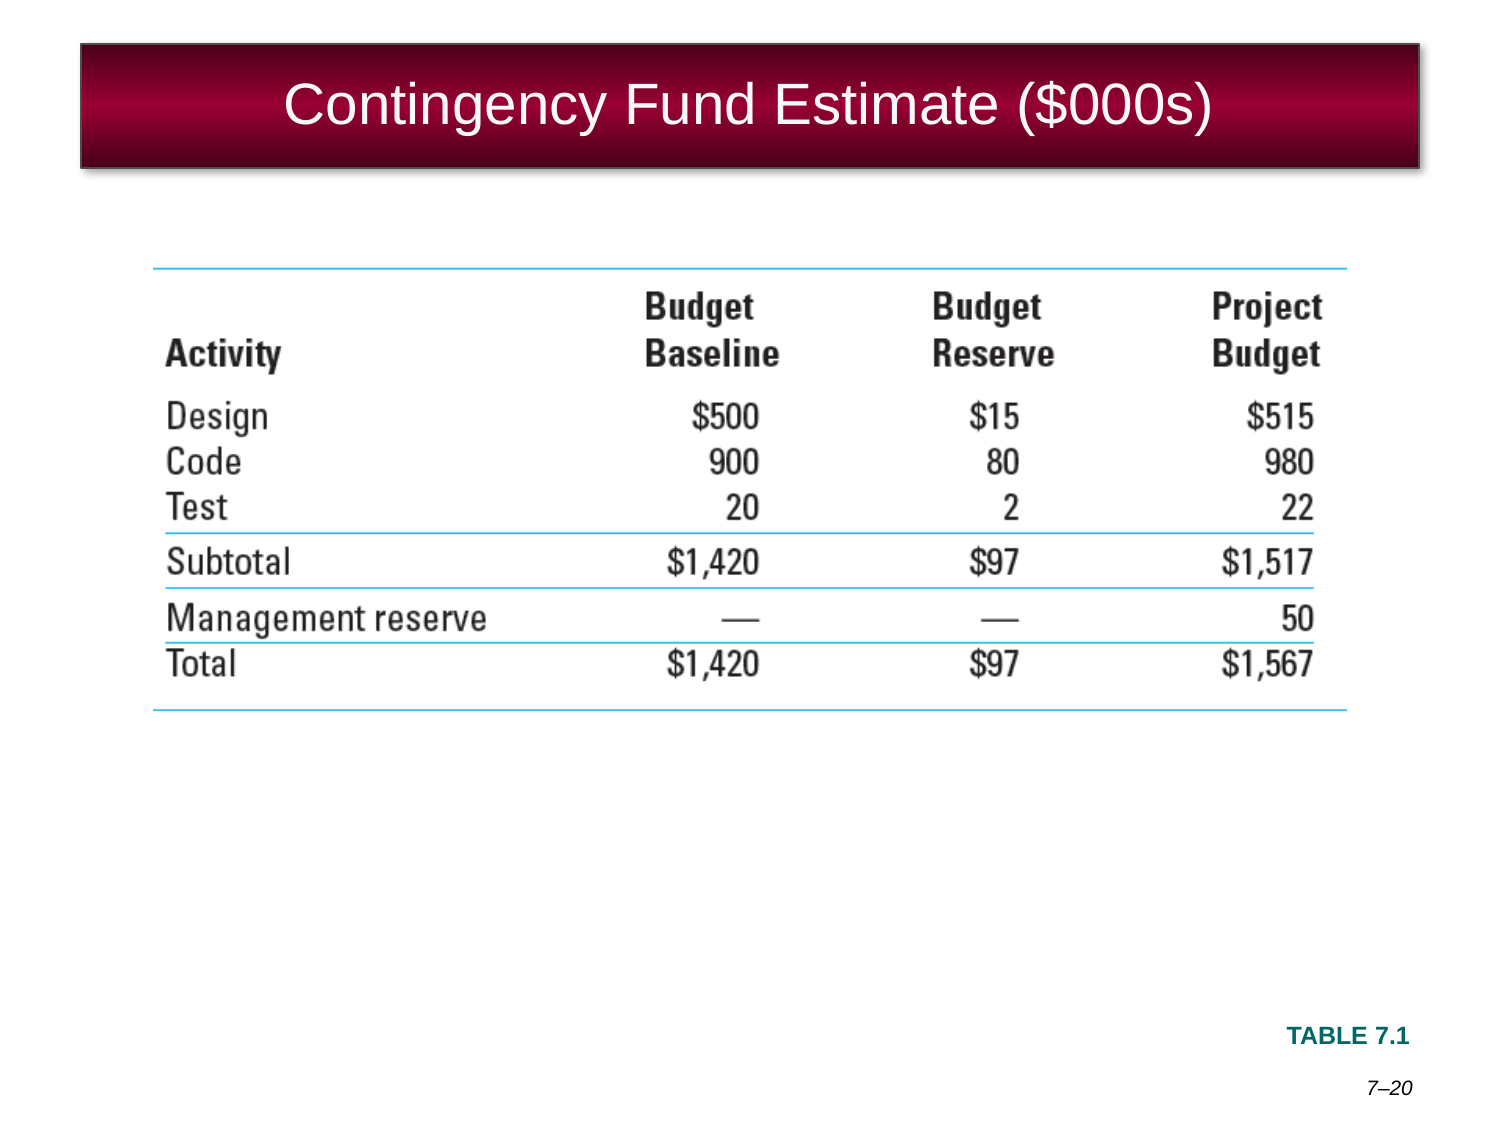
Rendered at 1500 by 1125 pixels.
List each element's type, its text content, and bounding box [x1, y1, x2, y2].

title Contingency Fund Estimate ($000s) [80, 43, 1420, 169]
picture [153, 262, 1347, 719]
slide_number 7–20 [1065, 1074, 1413, 1100]
text_box TABLE 7.1 [1215, 1012, 1425, 1058]
